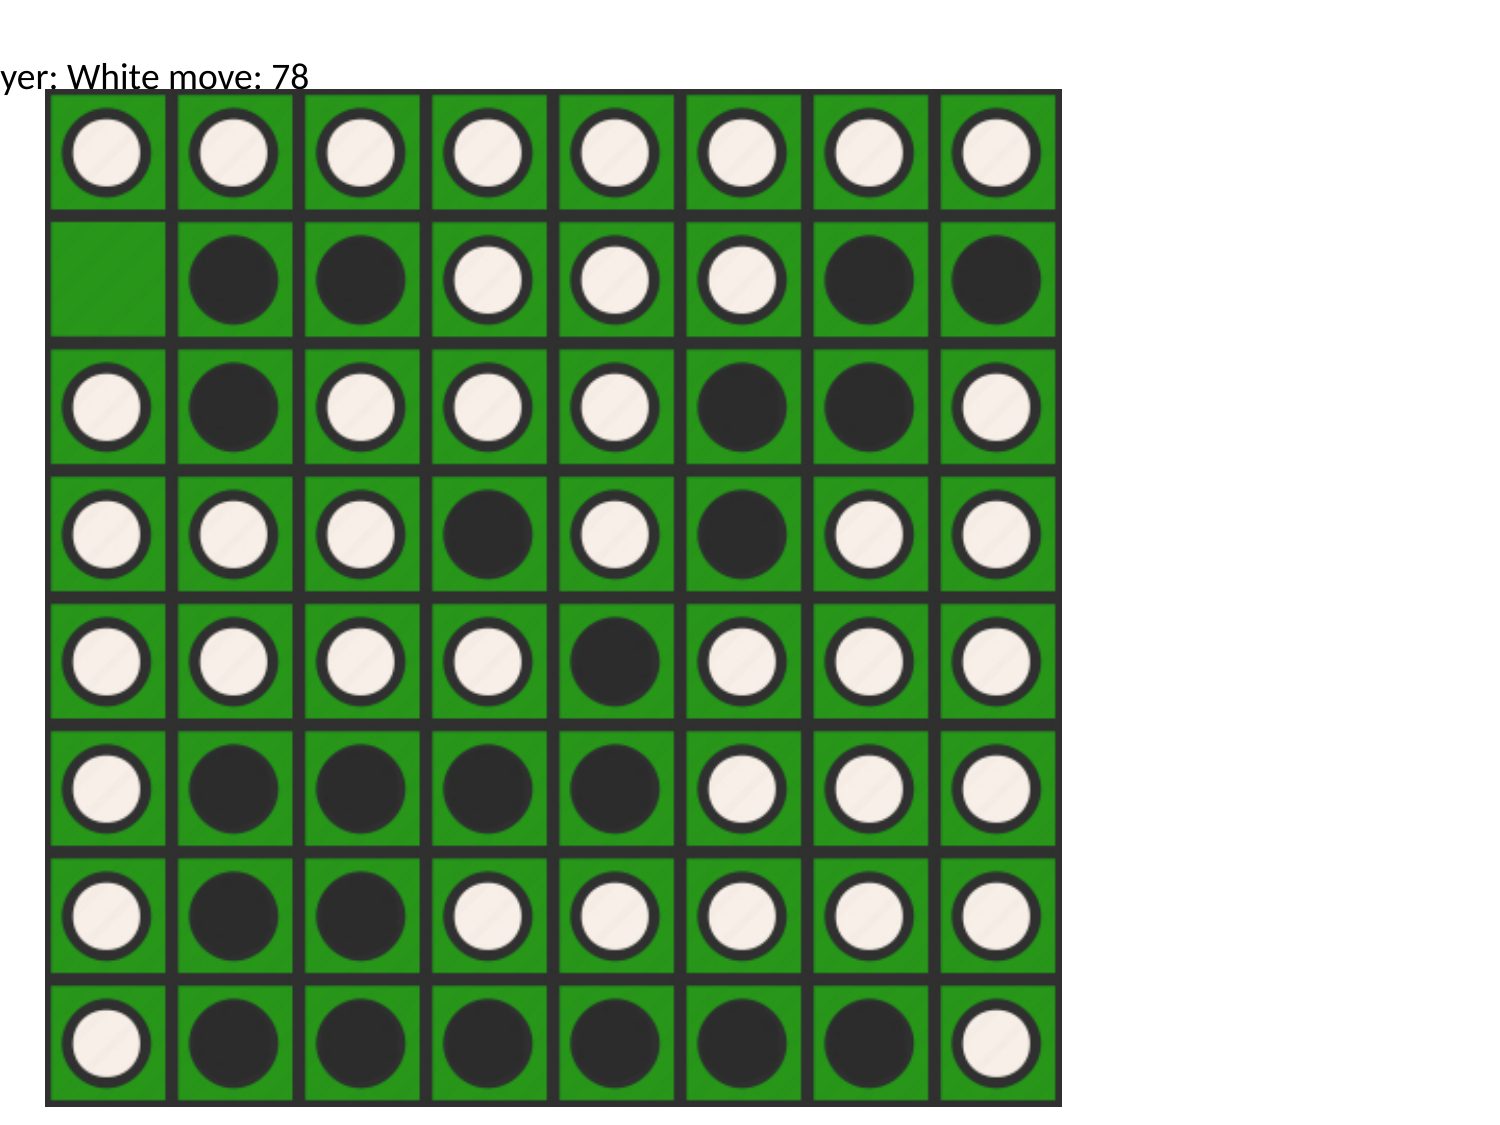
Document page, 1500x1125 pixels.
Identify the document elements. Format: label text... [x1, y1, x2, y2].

text_box turn: 60 player: White move: 78 [0, 44, 325, 105]
picture [44, 89, 1062, 1107]
